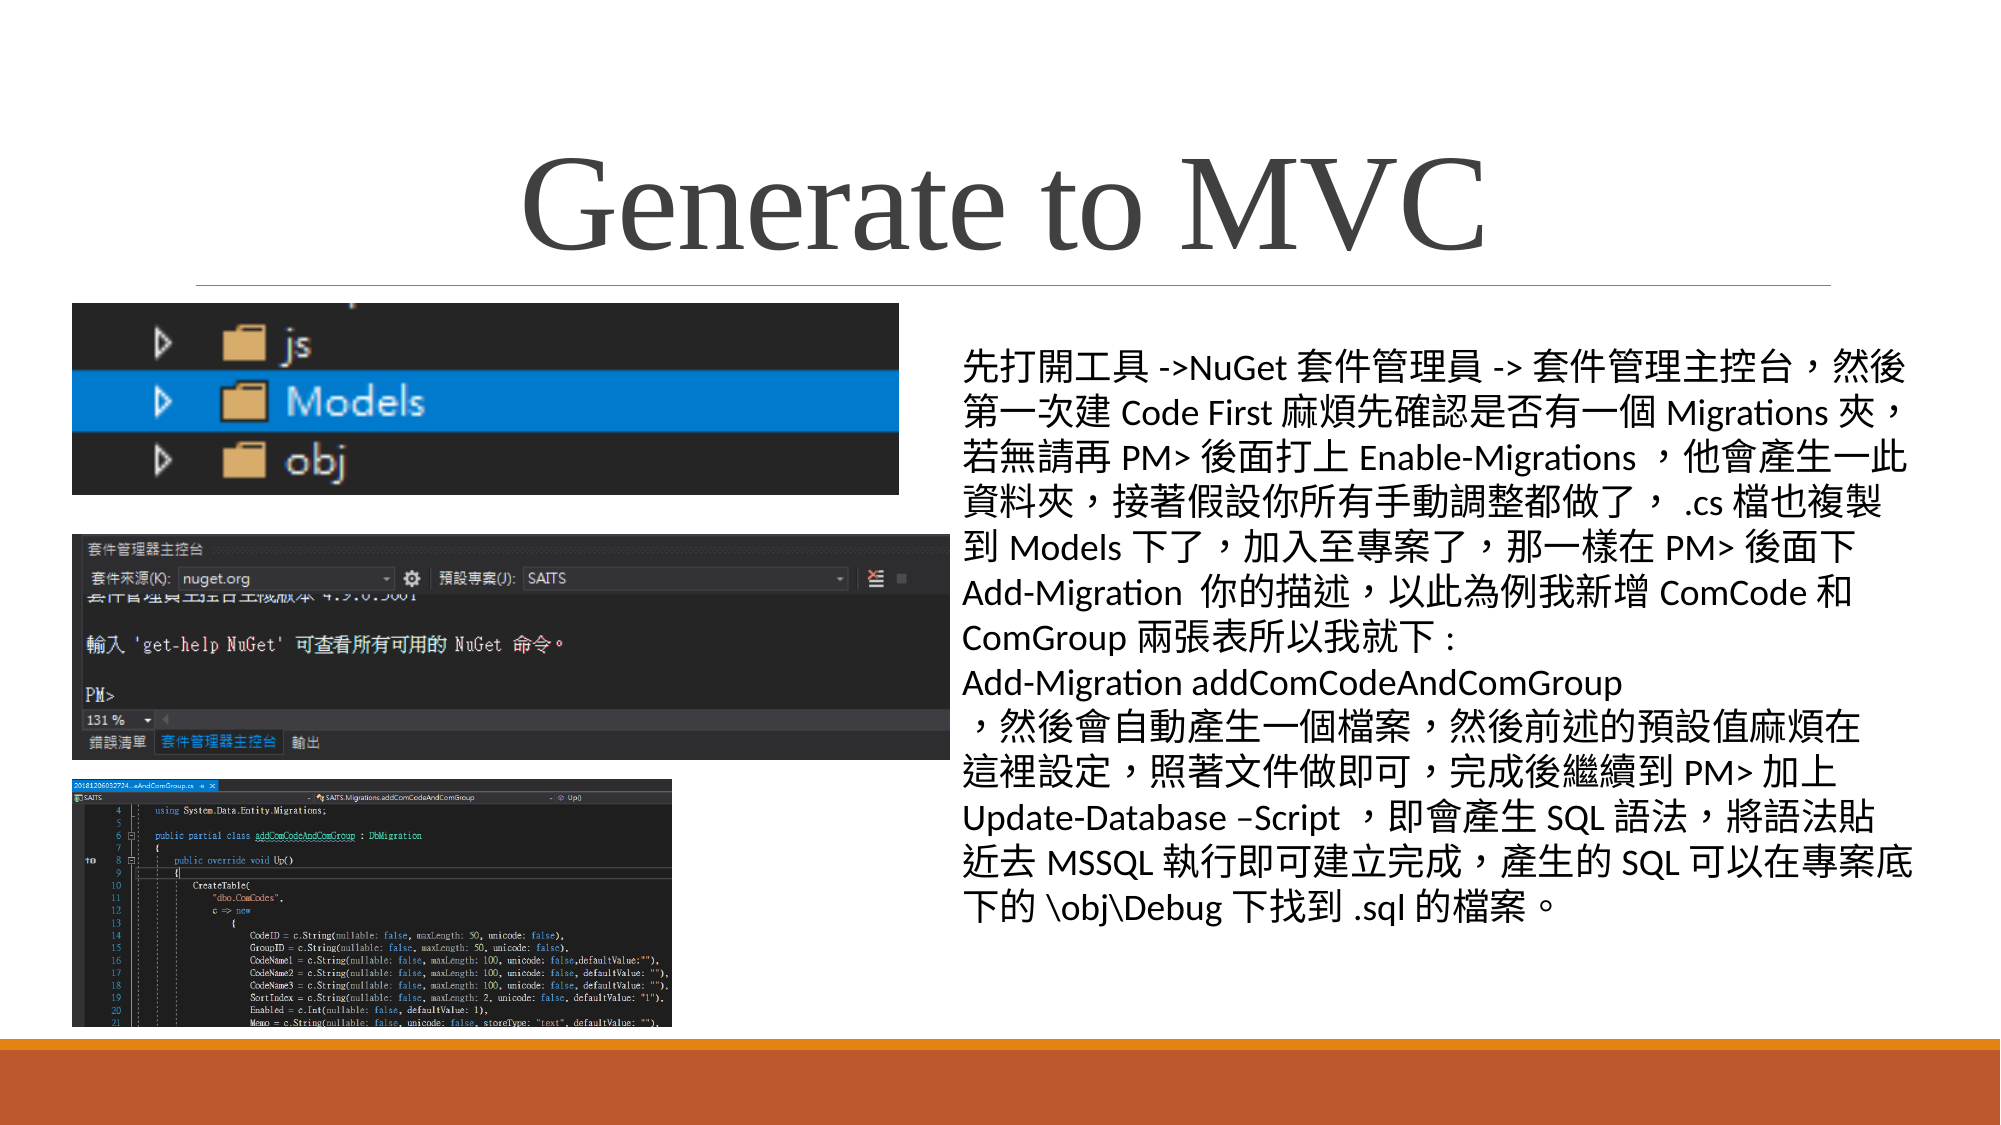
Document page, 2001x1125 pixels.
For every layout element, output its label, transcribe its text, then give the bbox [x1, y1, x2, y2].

text_box 先打開工具->NuGet套件管理員->套件管理主控台，然後 第一次建Code First麻煩先確認是否有一個Migrations夾， 若無請再PM>後面打上Enable-Migrations，他會產生一此 資料夾，接著假設你所有手動調整都做了，.cs檔也複製 到Models下了，加入至專案了，那一樣在PM>後面下 Add-Migration 你的描述，以此為例我新增ComCode和 ComGroup兩張表所以我就下: Add-Migration addComCodeAndComGroup ，然後會自動產生一個檔案，然後前述的預設值麻煩在 這裡設定，照著文件做即可，完成後繼續到PM>加上 Update-Database –Script，即會產生SQL語法，將語法貼 近去MSSQL執行即可建立完成，產生的SQL可以在專案底 下的\obj\Debug下找到.sql的檔案。 [947, 335, 1929, 936]
picture [71, 534, 951, 761]
picture [71, 303, 899, 496]
title Generate to MVC [180, 47, 1830, 285]
picture [71, 779, 673, 1028]
